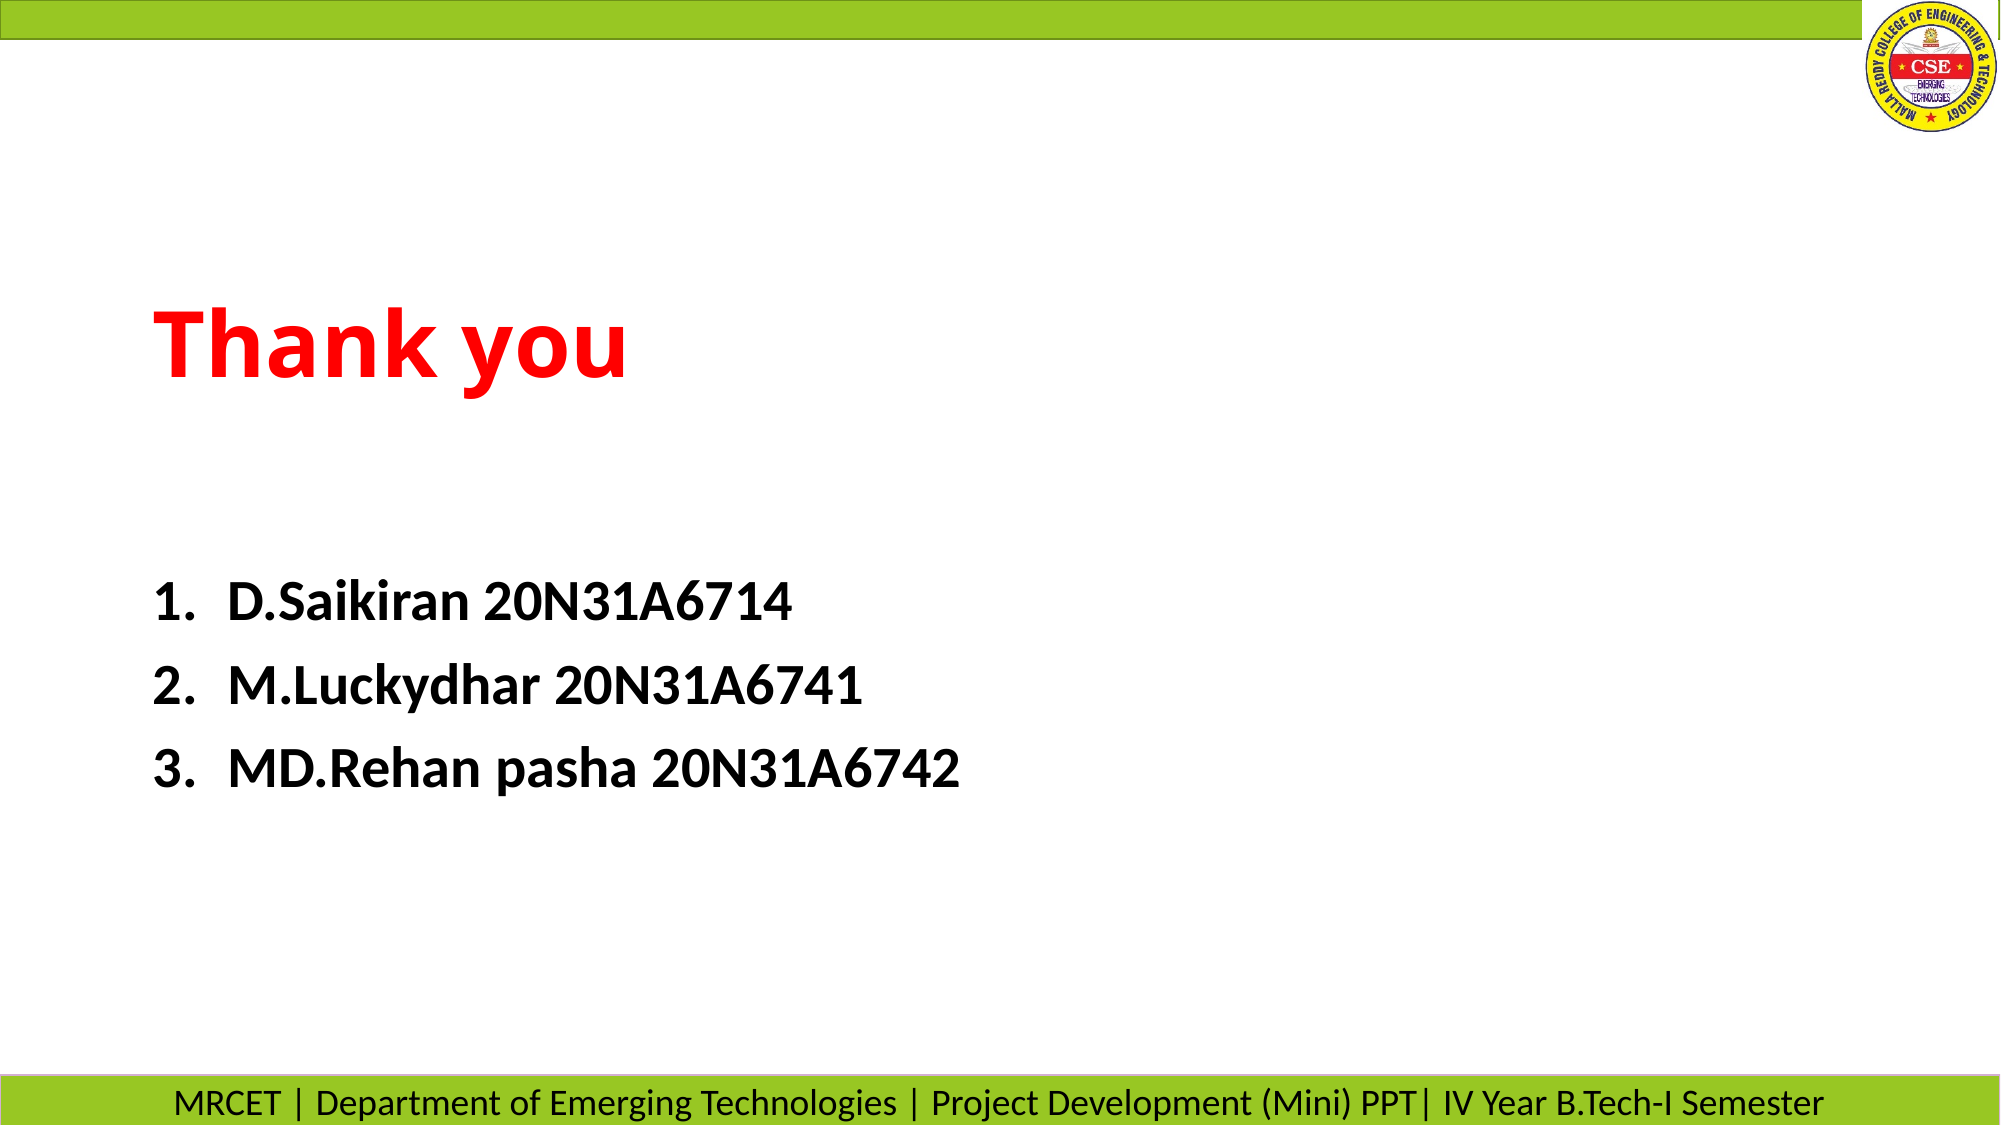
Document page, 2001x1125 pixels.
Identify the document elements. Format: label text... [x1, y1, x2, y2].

title Thank you [137, 239, 1863, 457]
picture [1862, 0, 1998, 135]
list D.Saikiran 20N31A6714 M.Luckydhar 20N31A6741 MD.Rehan pasha 20N31A6742 [137, 562, 1863, 935]
